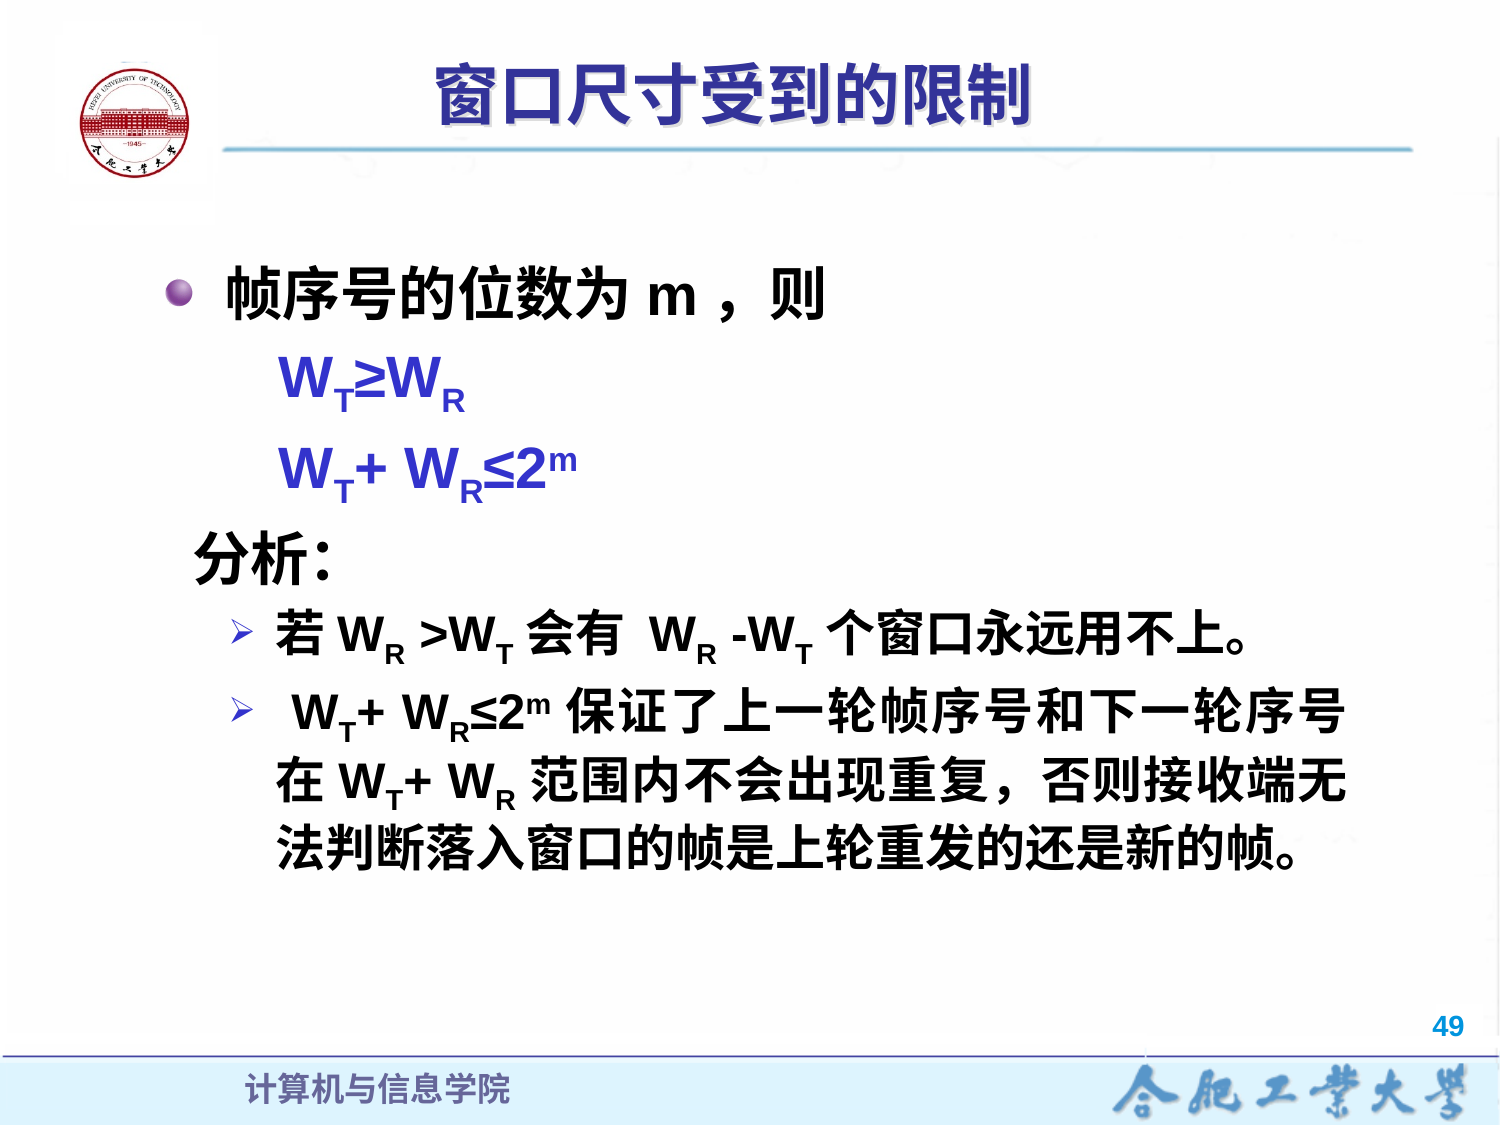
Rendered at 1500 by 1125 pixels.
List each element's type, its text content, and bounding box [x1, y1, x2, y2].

list 帧序号的位数为m，则 WT≥WR WT+ WR≤2m 分析： 若WR >WT会有 WR -WT个窗口永远用不上。 WT+ WR≤2m保证了上一轮帧序号和下一轮序号在WT+ WR范围内不会出现重复，否则接收端无法判断落入窗口的帧是上轮重发的还是新的帧。 [150, 249, 1363, 851]
title 窗口尺寸受到的限制 [159, 36, 1322, 149]
picture [0, 0, 1500, 1125]
